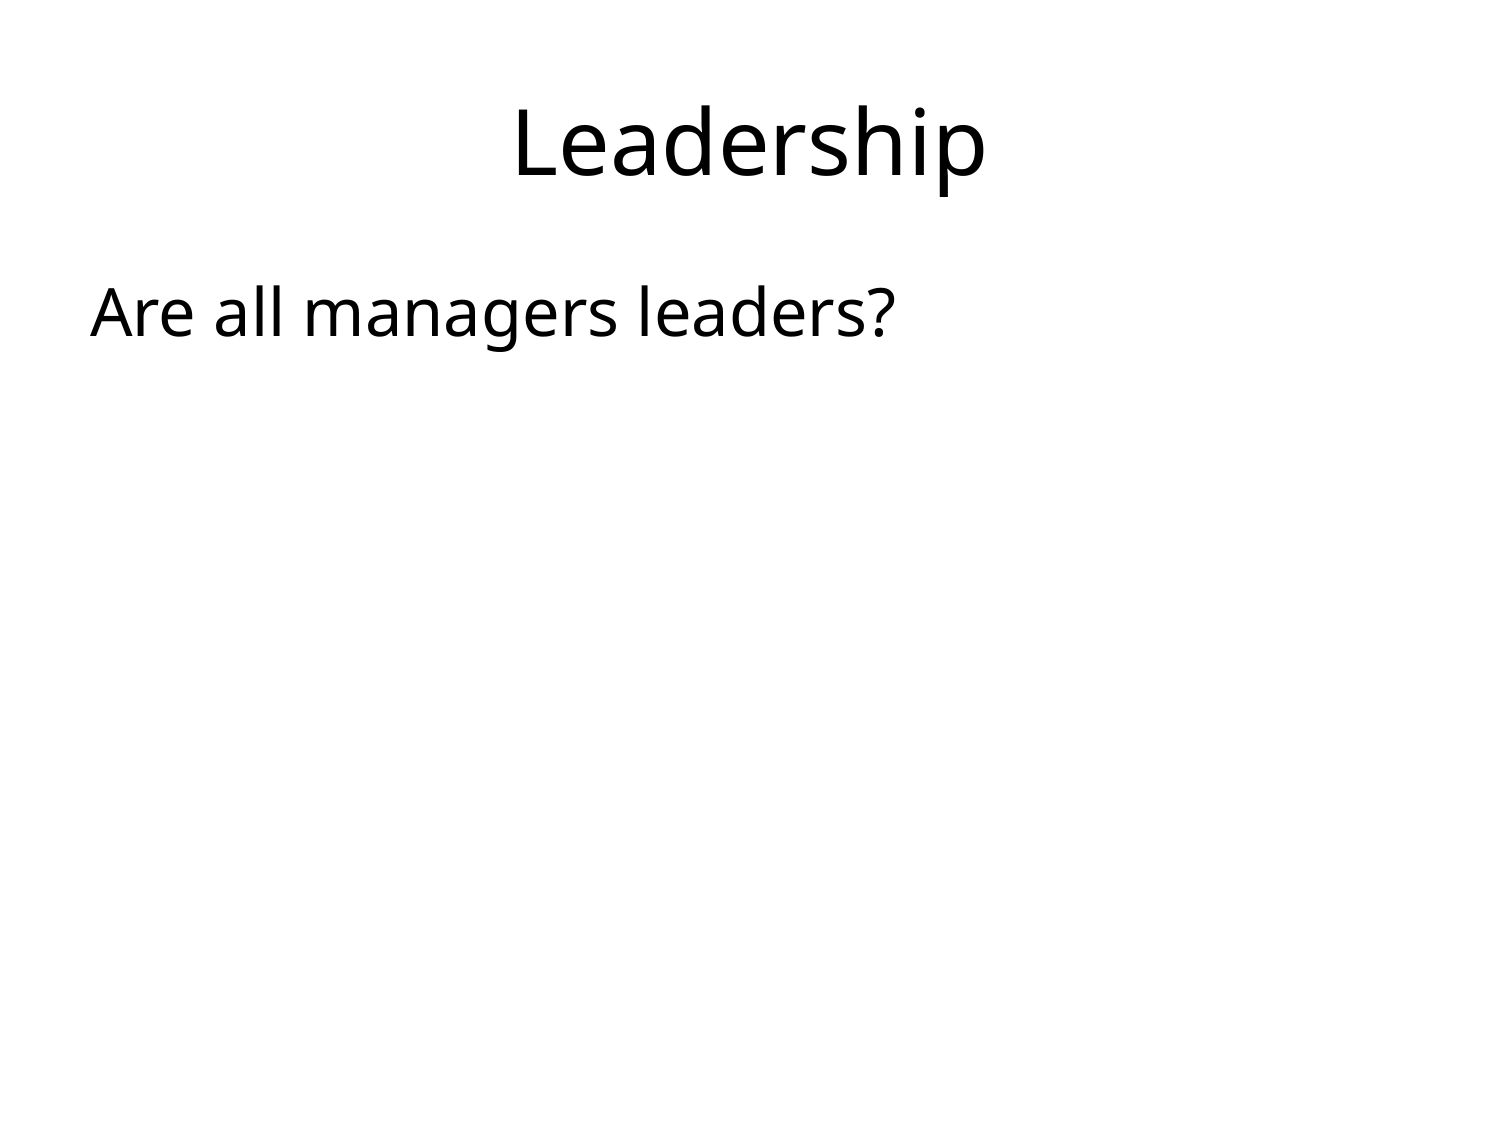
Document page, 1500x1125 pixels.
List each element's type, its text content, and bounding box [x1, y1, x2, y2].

title Leadership [75, 45, 1425, 233]
list Are all managers leaders? [75, 262, 1425, 1005]
